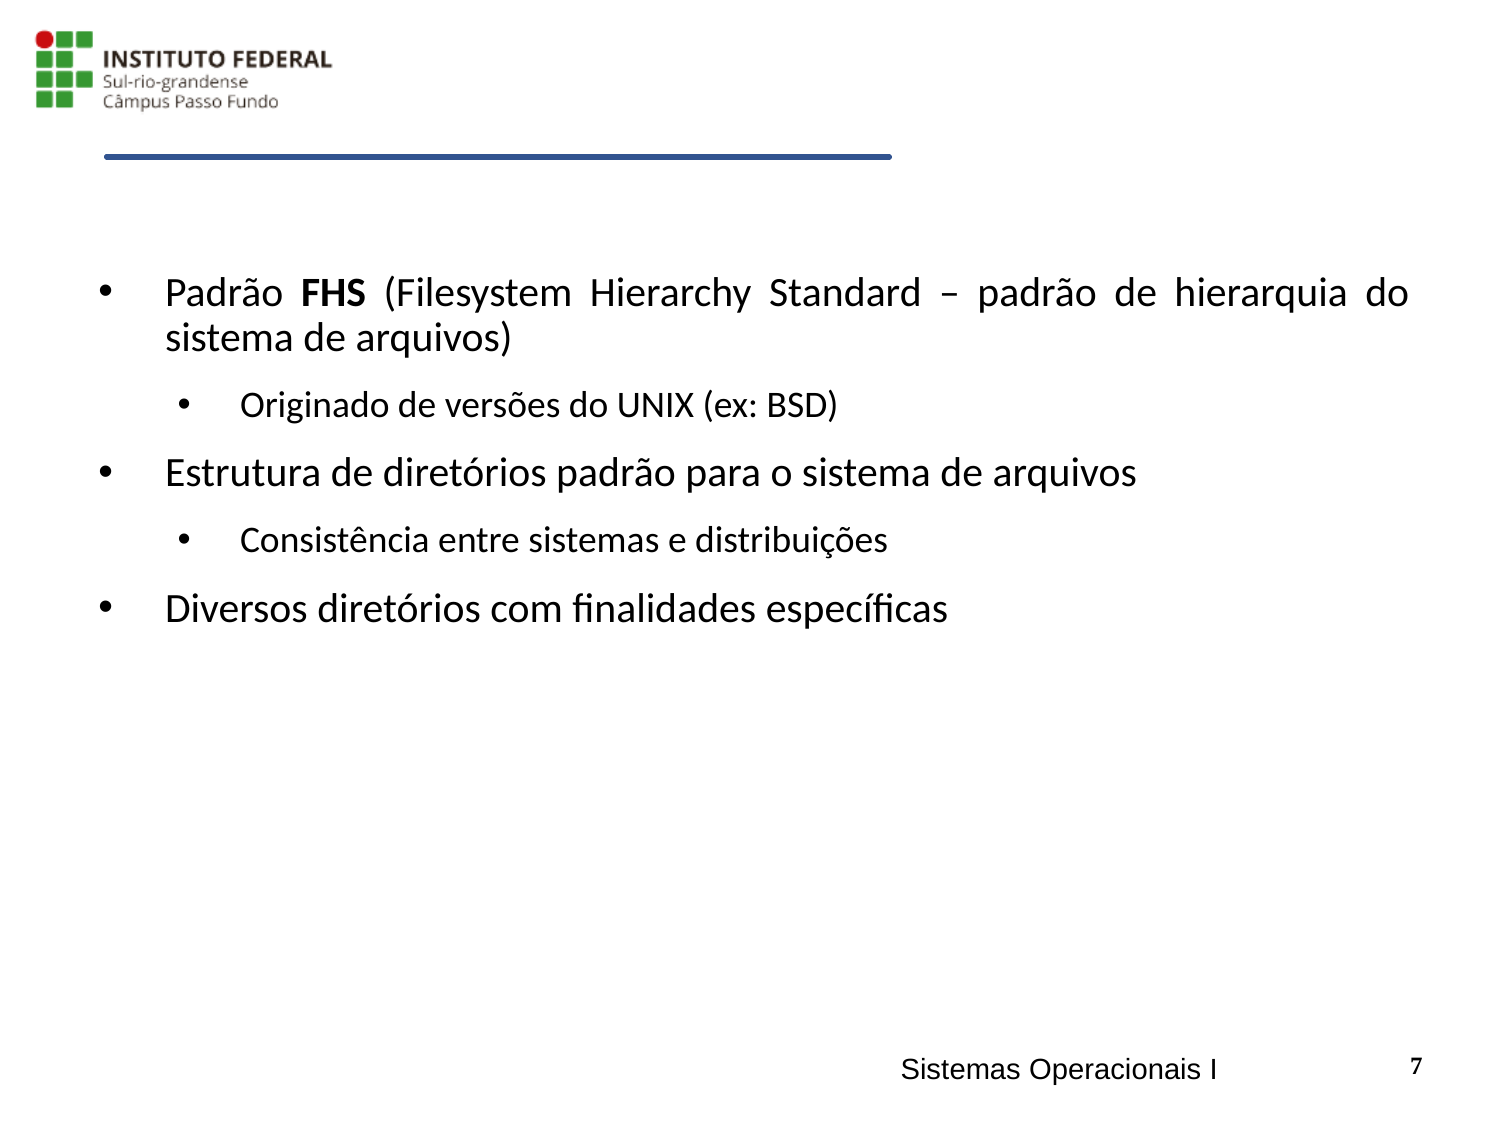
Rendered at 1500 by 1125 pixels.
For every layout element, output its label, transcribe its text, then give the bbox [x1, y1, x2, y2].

list Padrão FHS (Filesystem Hierarchy Standard – padrão de hierarquia do sistema de arquivos) Originado de versões do UNIX (ex: BSD) Estrutura de diretórios padrão para o sistema de arquivos Consistência entre sistemas e distribuições Diversos diretórios com finalidades específicas [75, 187, 1425, 930]
text_box Sistemas Operacionais I [726, 1042, 1393, 1118]
picture [21, 23, 340, 126]
text_box [104, 154, 892, 160]
text_box 7 [1049, 1012, 1438, 1088]
